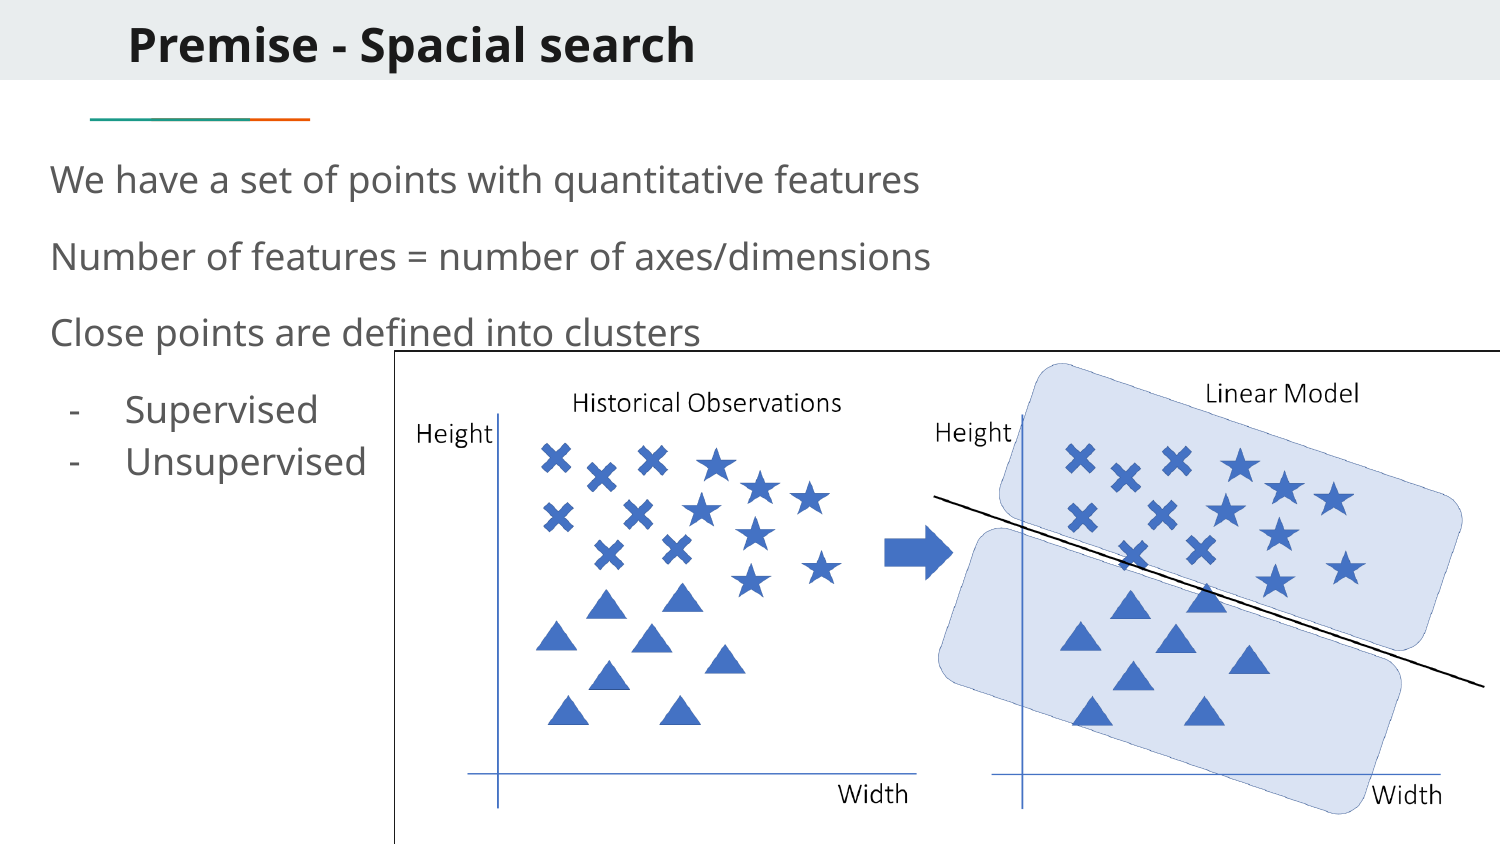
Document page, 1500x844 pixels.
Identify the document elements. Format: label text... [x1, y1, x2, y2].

title Premise - Spacial search [112, 0, 1374, 88]
picture [395, 351, 1500, 844]
list We have a set of points with quantitative features Number of features = number of axes/dimensions Close points are defined into clusters Supervised Unsupervised [34, 134, 1071, 760]
